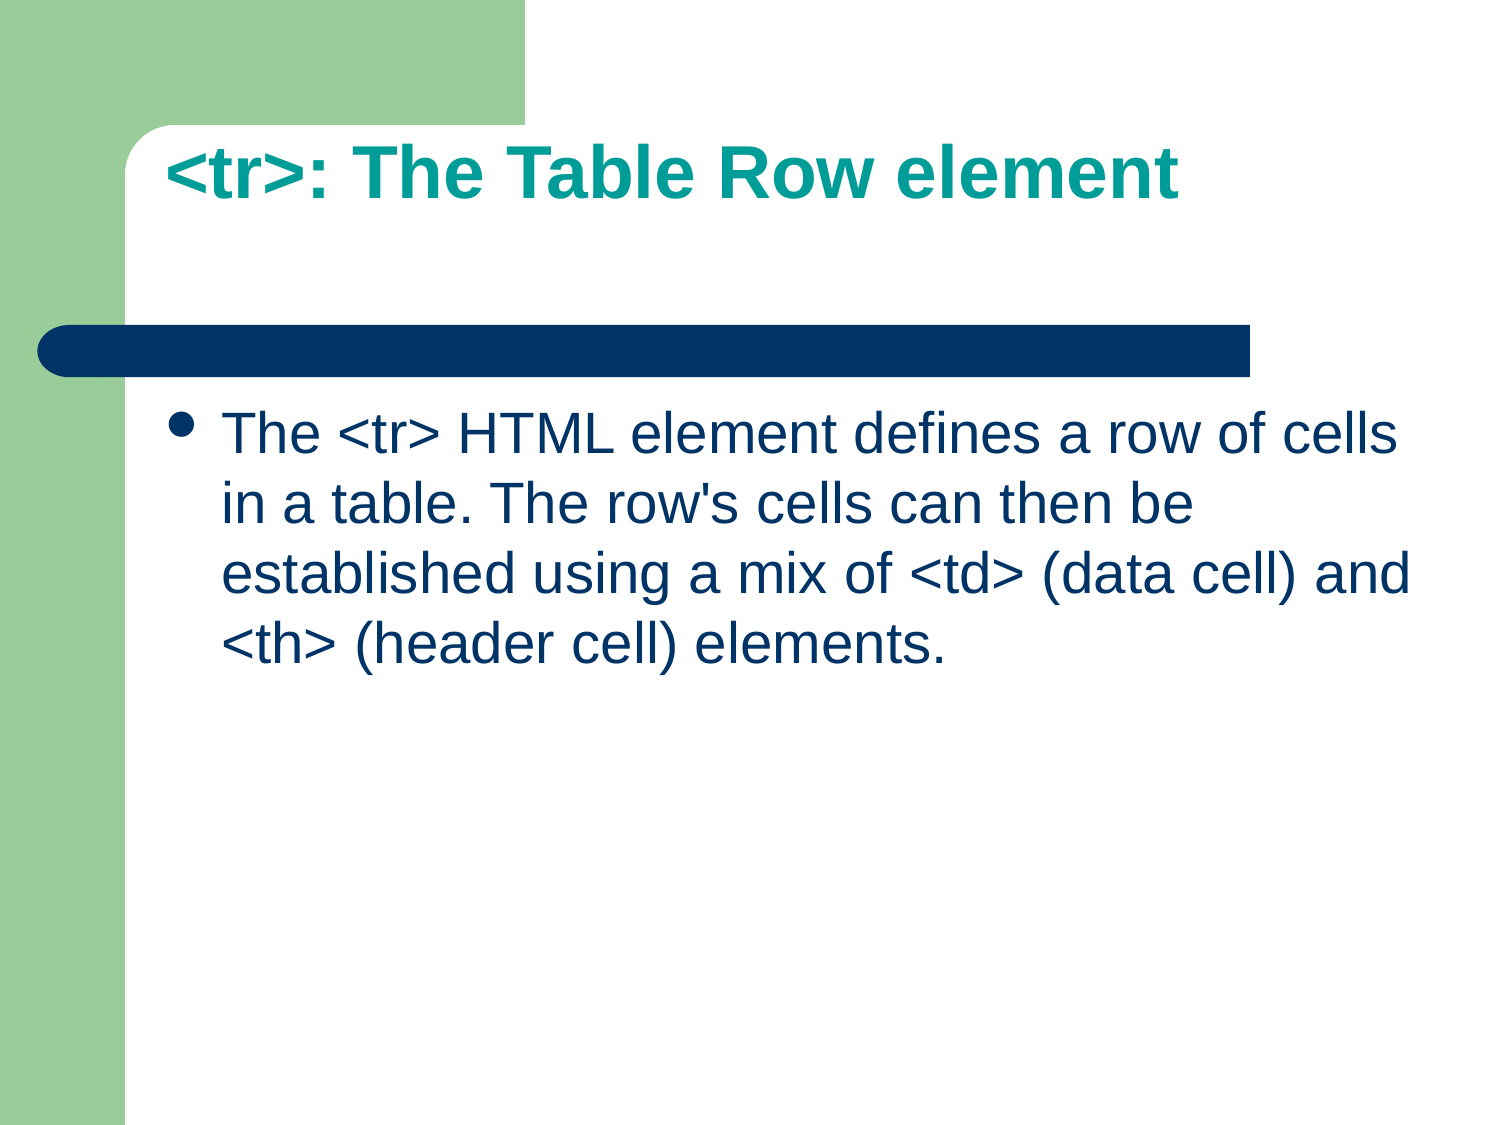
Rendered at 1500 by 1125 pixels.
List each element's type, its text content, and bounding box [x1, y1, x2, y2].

title <tr>: The Table Row element [150, 125, 1463, 313]
list The <tr> HTML element defines a row of cells in a table. The row's cells can then be established using a mix of <td> (data cell) and <th> (header cell) elements. [150, 387, 1463, 1000]
